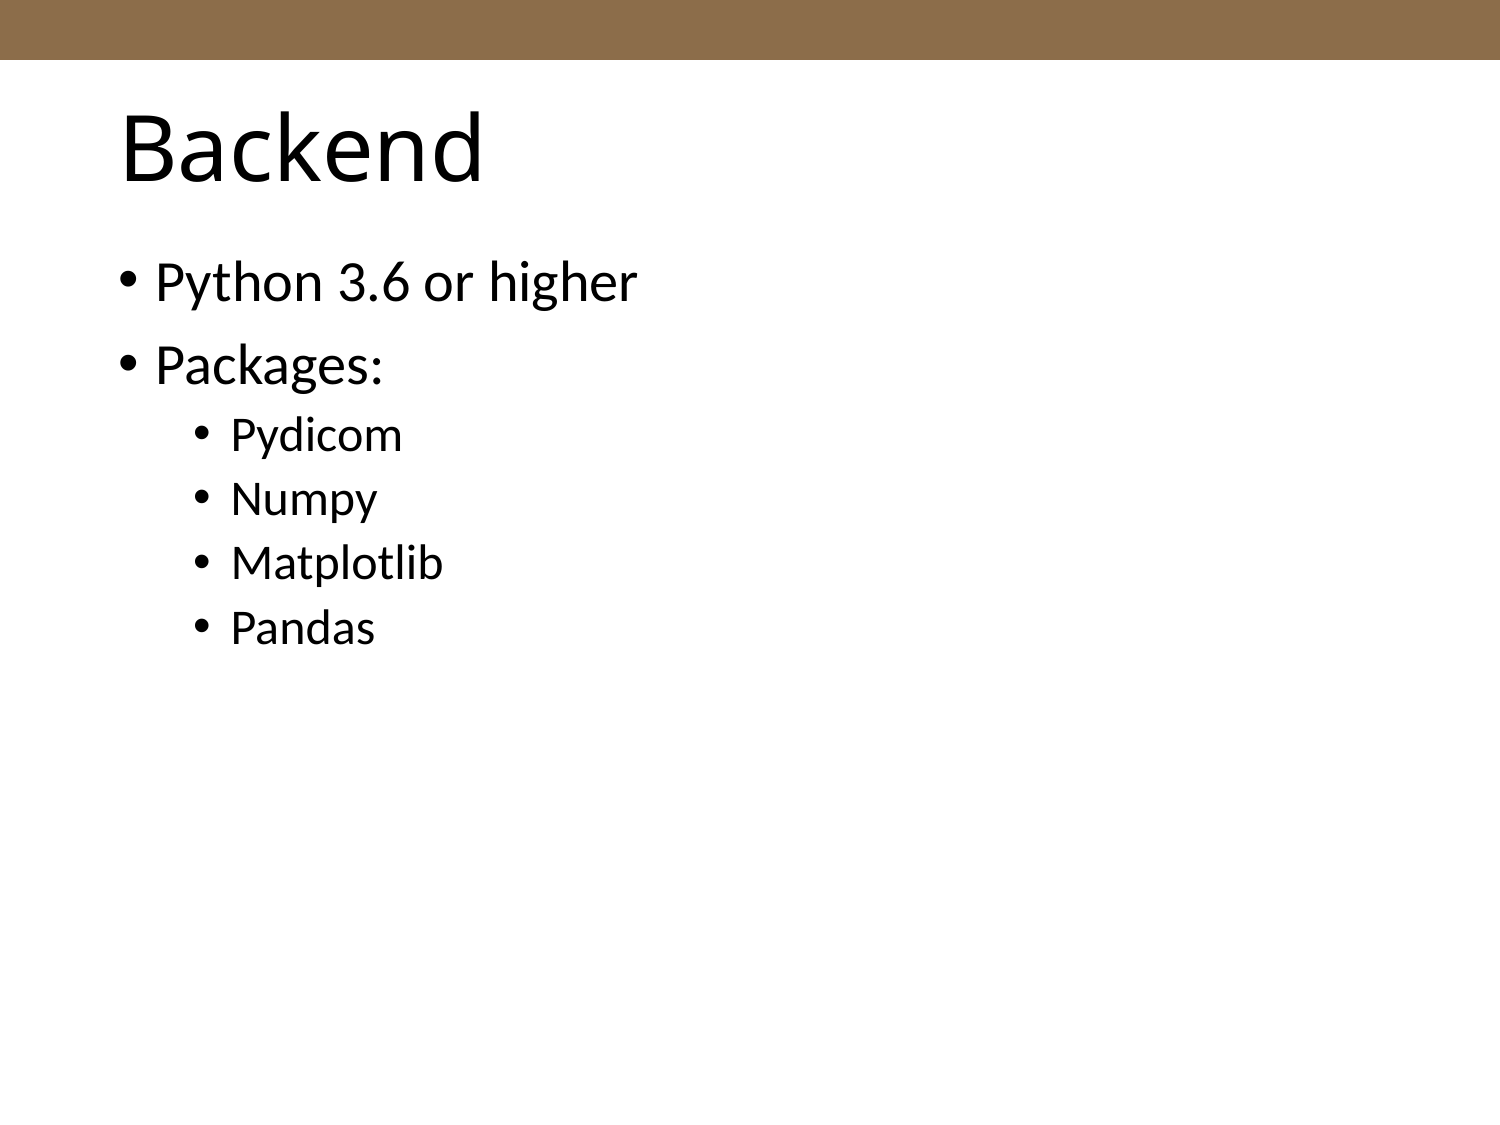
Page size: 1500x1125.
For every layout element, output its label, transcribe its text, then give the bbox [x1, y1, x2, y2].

list Python 3.6 or higher Packages: Pydicom Numpy Matplotlib Pandas [103, 243, 1397, 1014]
title Backend [103, 89, 1397, 215]
